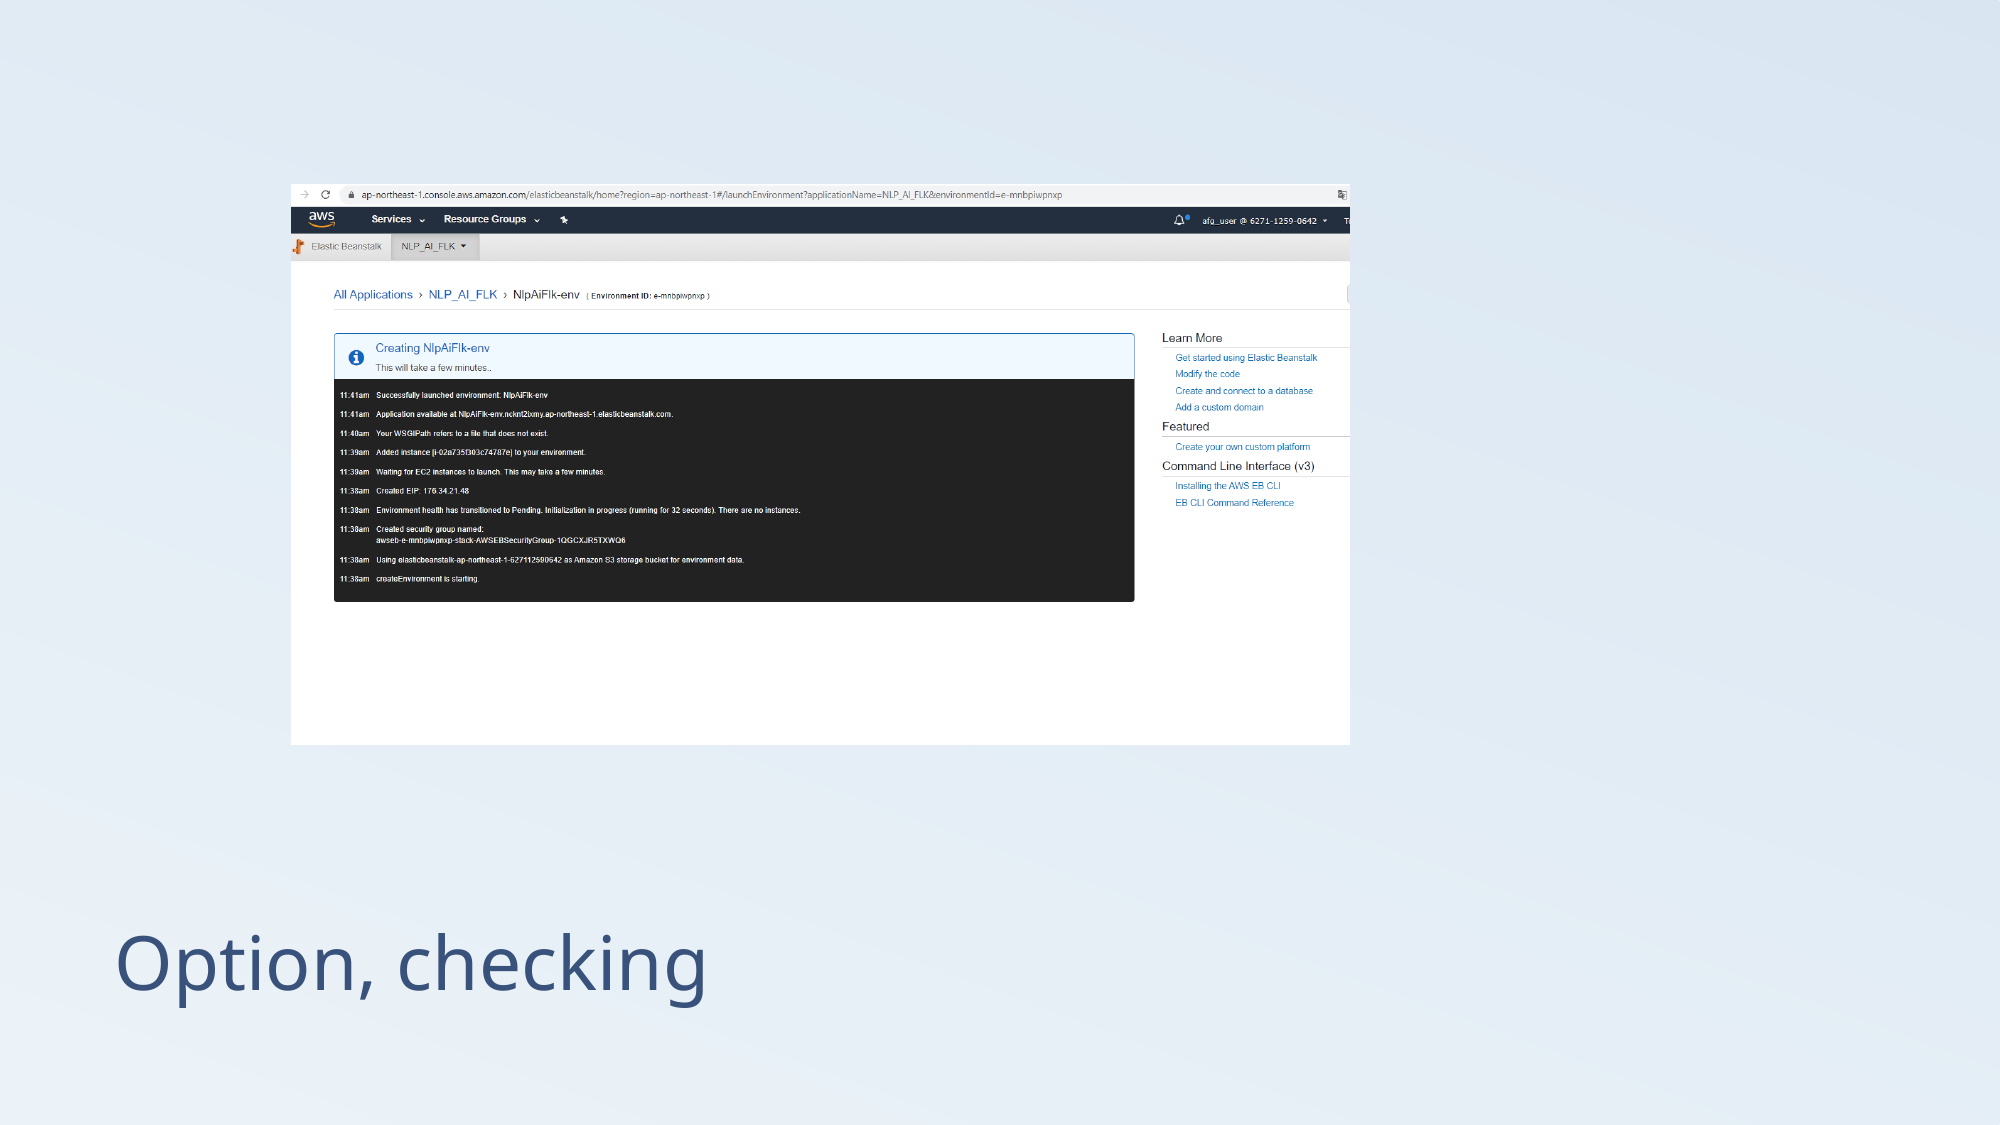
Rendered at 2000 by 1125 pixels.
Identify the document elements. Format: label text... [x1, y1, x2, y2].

picture [290, 184, 1350, 745]
title Option, checking [99, 837, 1900, 1013]
